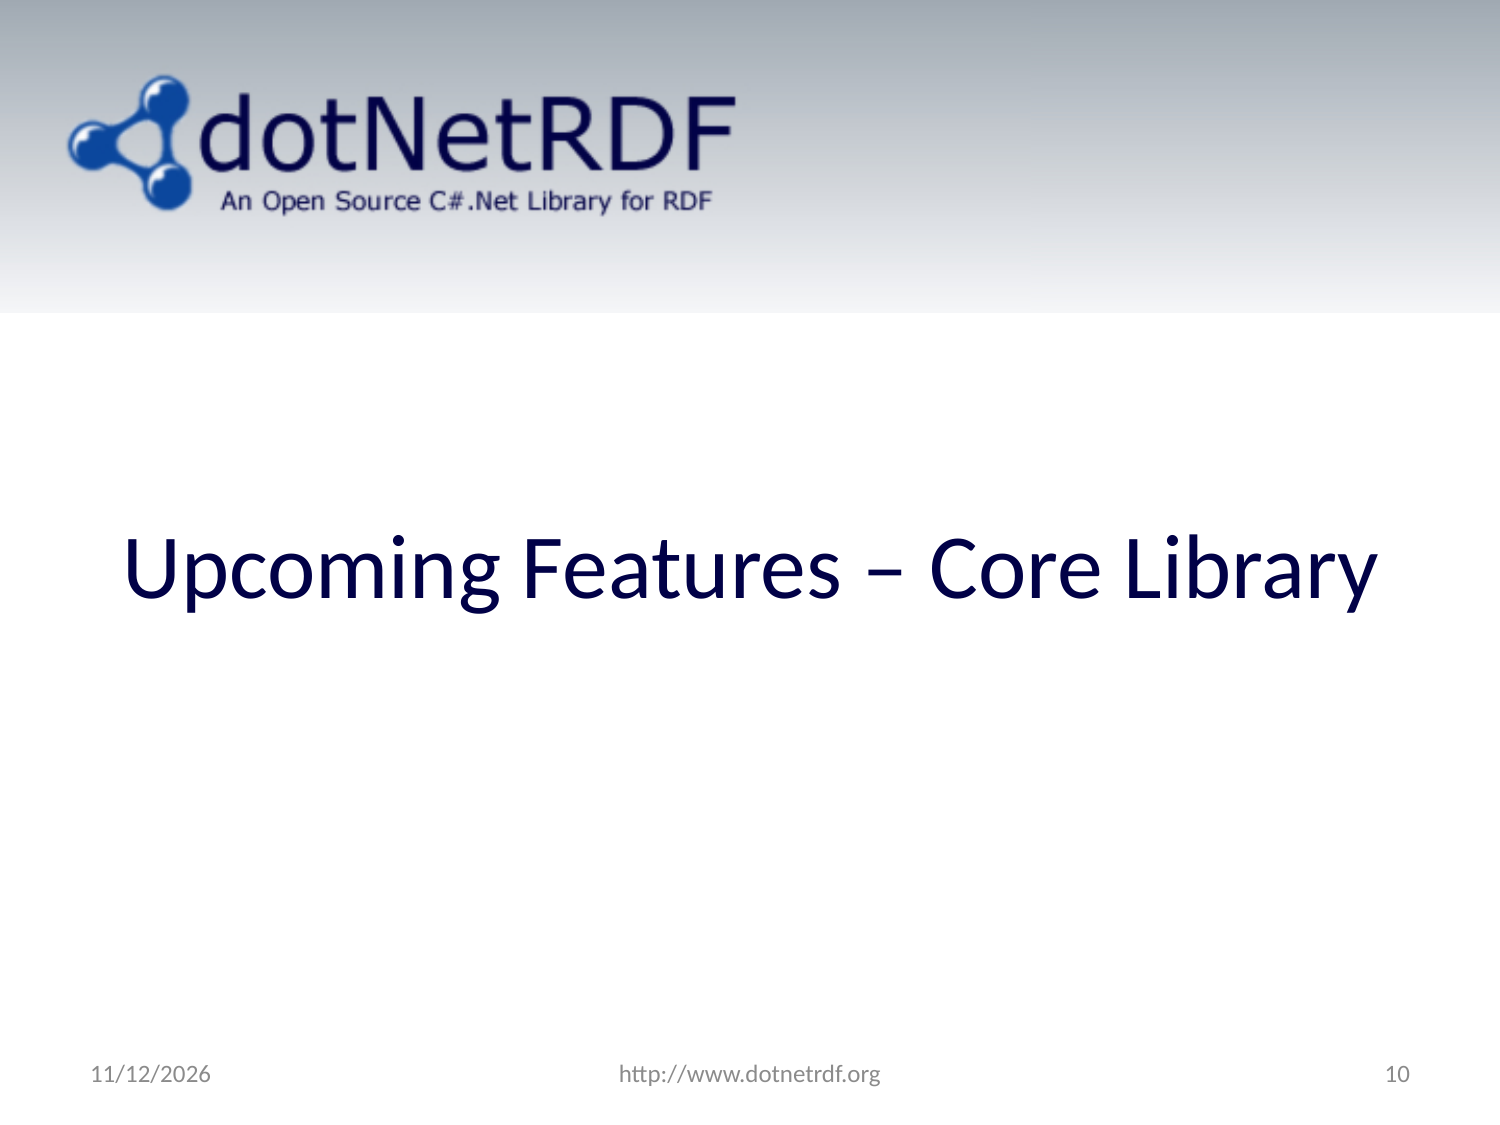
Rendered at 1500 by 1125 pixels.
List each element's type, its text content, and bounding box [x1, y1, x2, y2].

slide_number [75, 1042, 425, 1103]
footer http://www.dotnetrdf.org [512, 1042, 988, 1103]
picture [0, 0, 1500, 313]
title Upcoming Features – Core Library [76, 468, 1427, 656]
slide_number 10 [1074, 1042, 1425, 1103]
